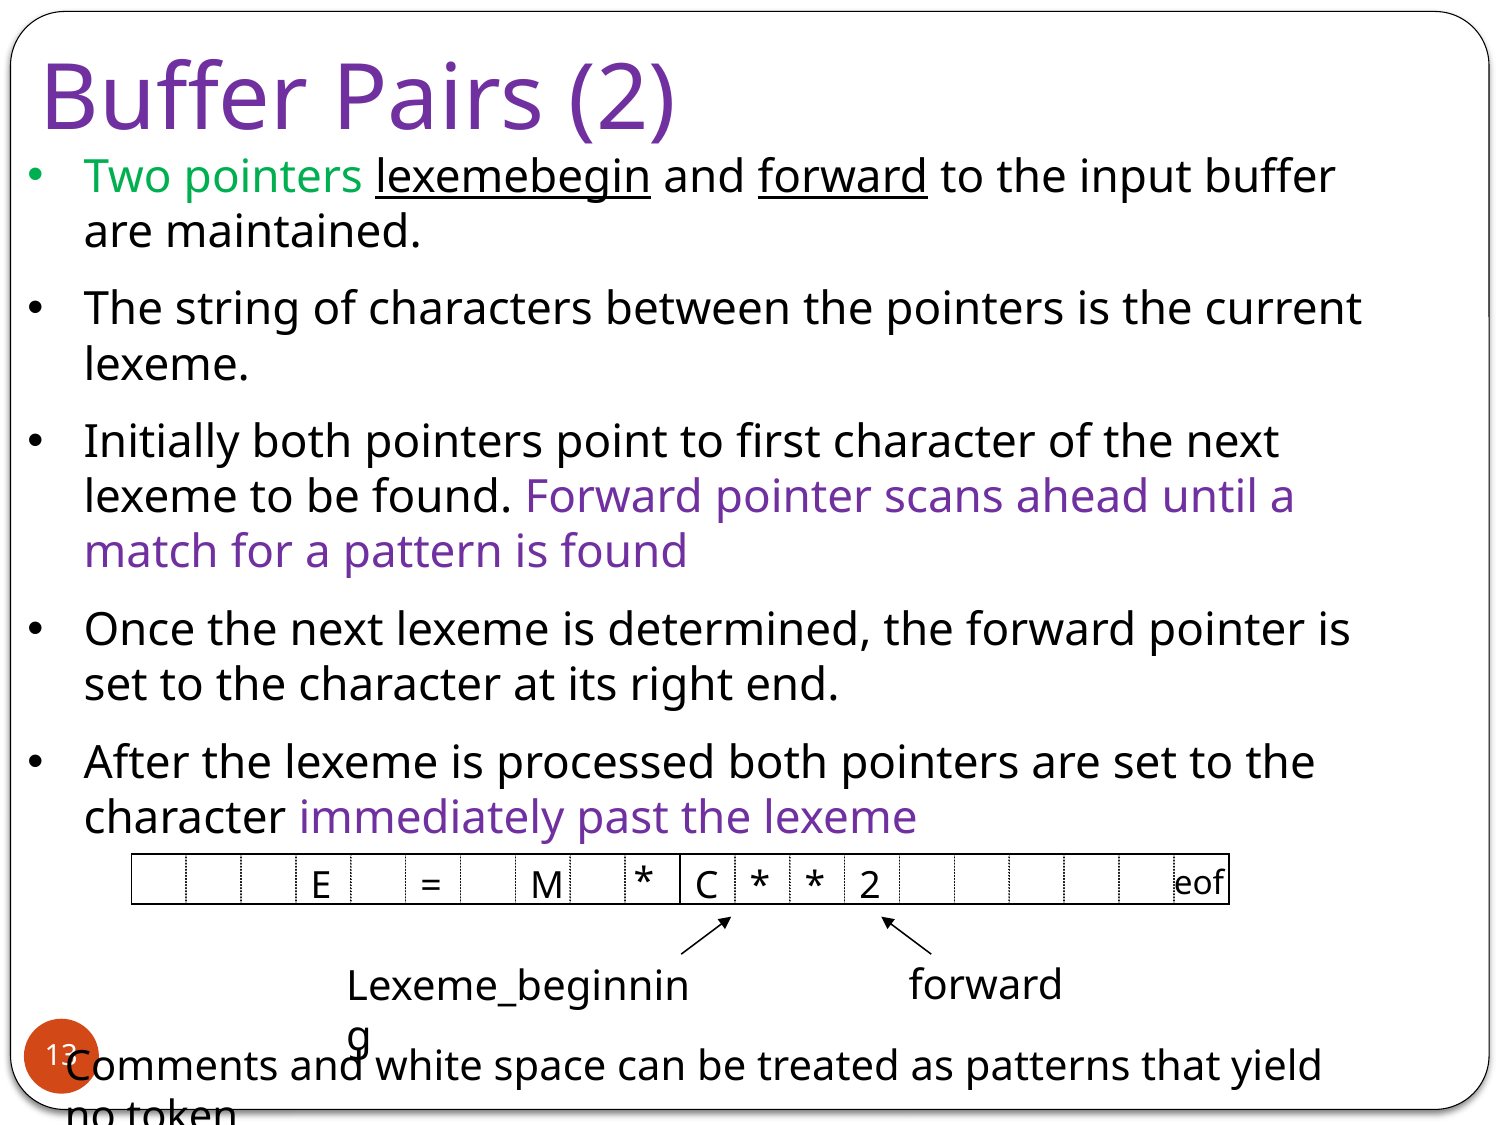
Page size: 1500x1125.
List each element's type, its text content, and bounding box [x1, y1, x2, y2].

slide_number 13 [23, 1018, 90, 1092]
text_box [130, 849, 1257, 955]
text_box Two pointers lexemebegin and forward to the input buffer are maintained. The string of characters between the pointers is the current lexeme. Initially both pointers point to first character of the next lexeme to be found. Forward pointer scans ahead until a match for a pattern is found Once the next lexeme is determined, the forward pointer is set to the character at its right end. After the lexeme is processed both pointers are set to the character immediately past the lexeme [12, 138, 1388, 851]
title Buffer Pairs (2) [24, 0, 1275, 138]
text_box forward [893, 963, 1207, 1015]
text_box Lexeme_beginning [331, 963, 707, 1031]
text_box Comments and white space can be treated as patterns that yield no token [49, 1031, 1344, 1125]
